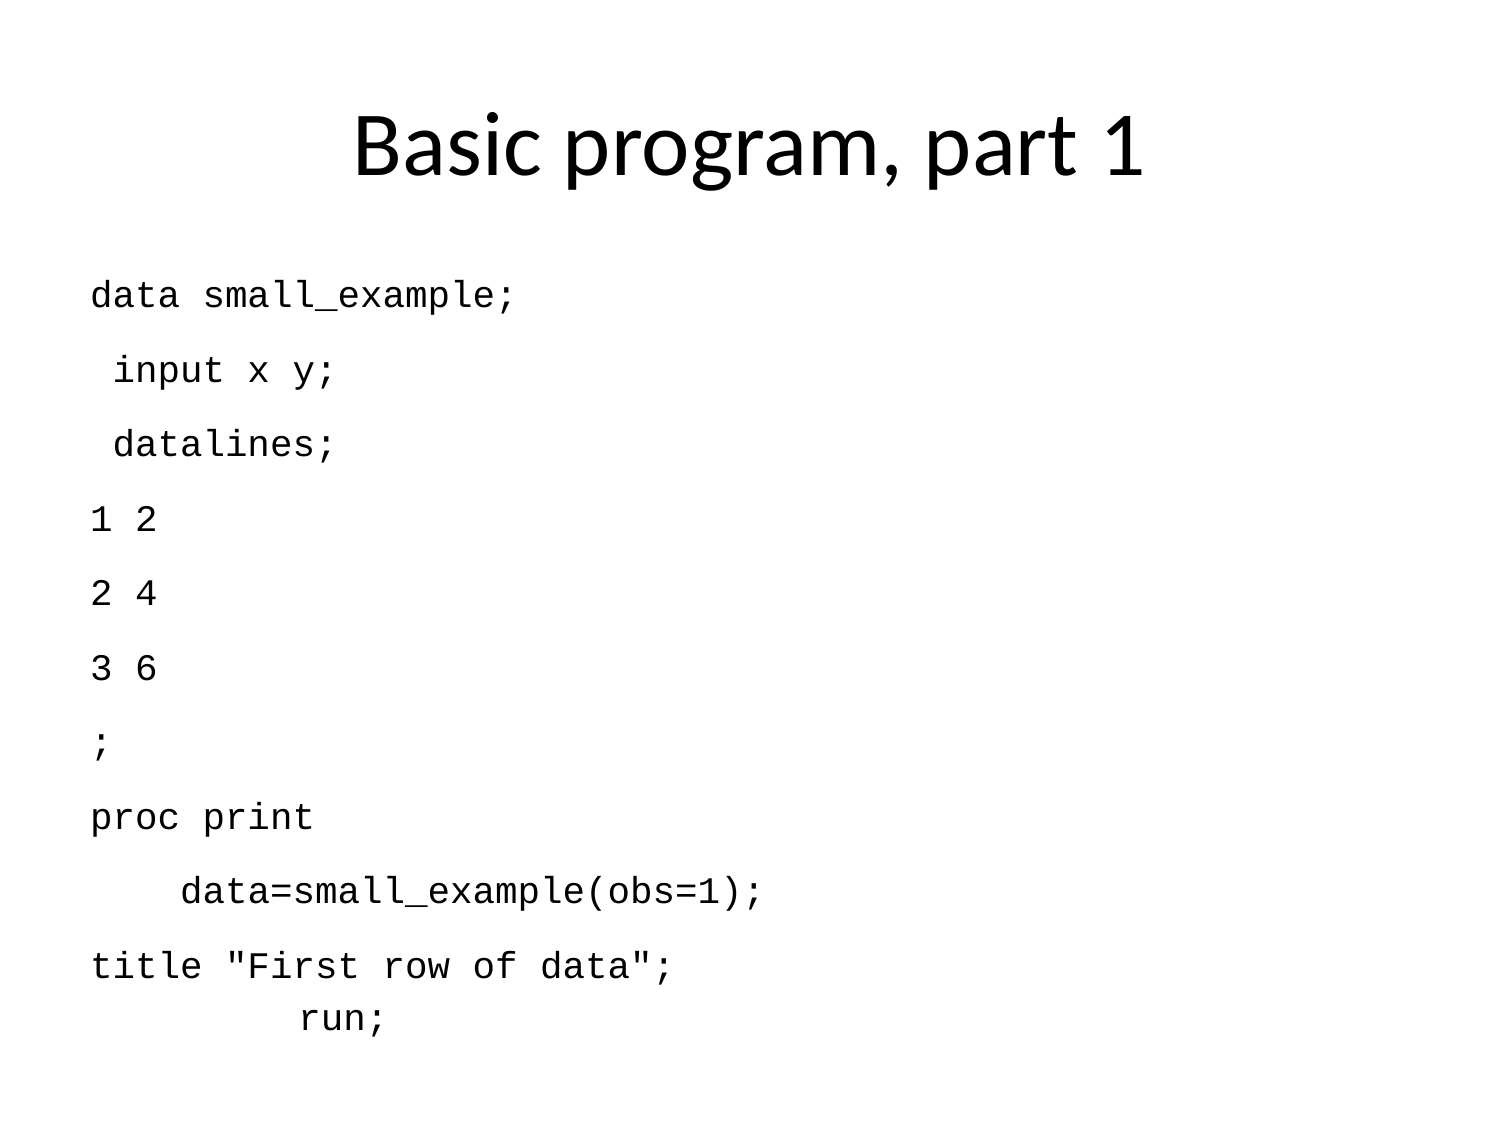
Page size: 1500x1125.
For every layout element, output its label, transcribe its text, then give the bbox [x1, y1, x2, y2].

list data small_example; input x y; datalines; 1 2 2 4 3 6 ; proc print data=small_example(obs=1); title "First row of data"; run; [75, 262, 1425, 1005]
title Basic program, part 1 [75, 45, 1425, 233]
